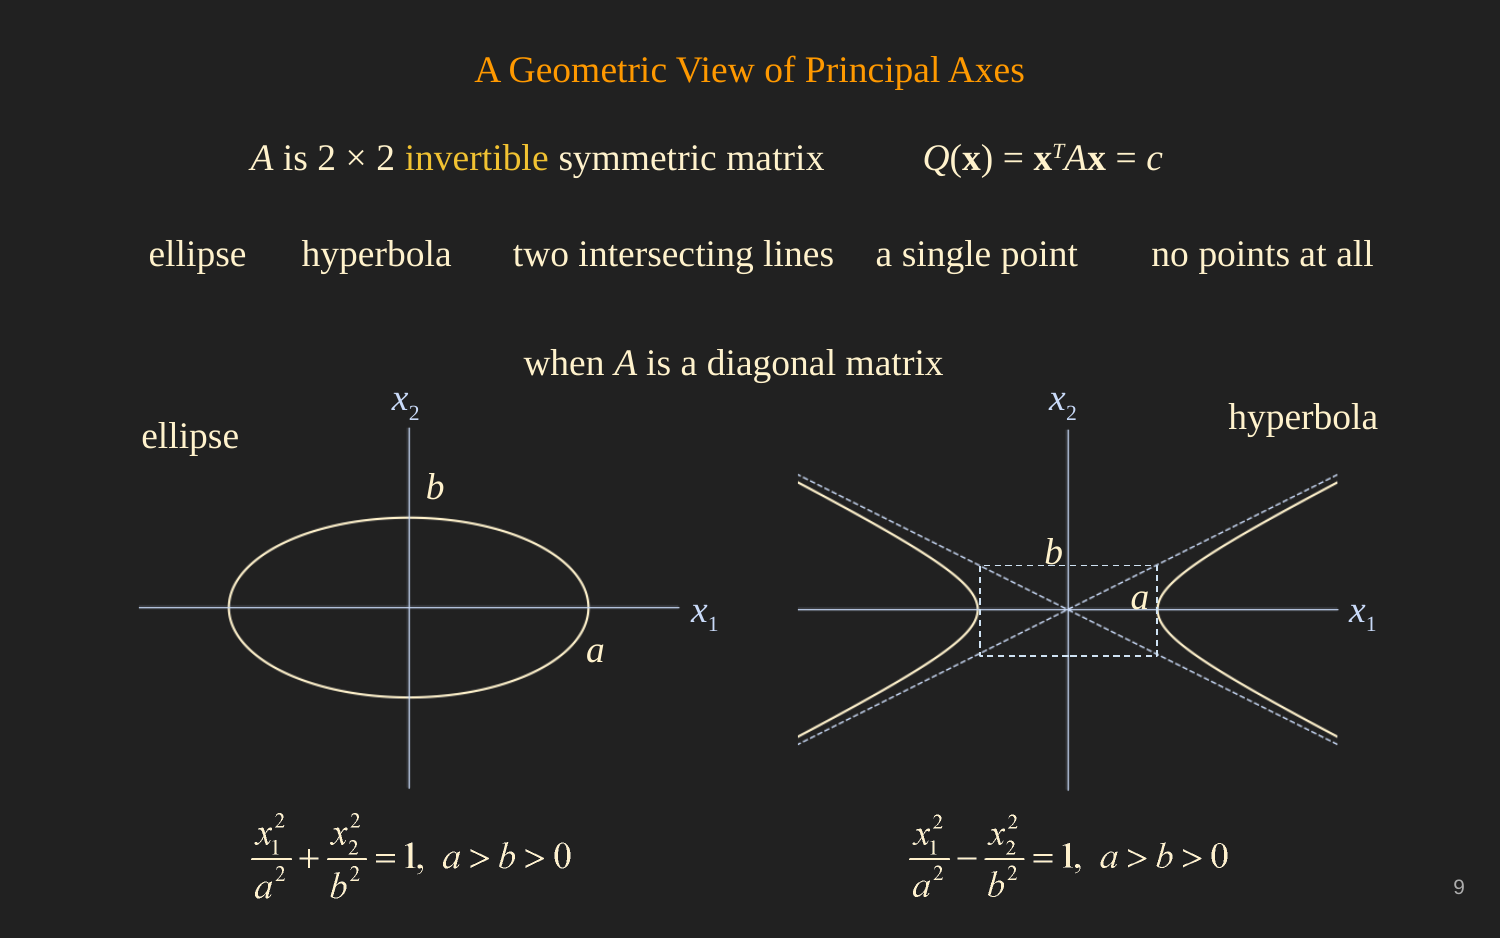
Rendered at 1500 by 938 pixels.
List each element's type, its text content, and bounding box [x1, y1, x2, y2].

text_box hyperbola [286, 206, 487, 294]
text_box A Geometric View of Principal Axes [72, 24, 1428, 111]
text_box A is 2 × 2 invertible symmetric matrix [235, 110, 862, 198]
text_box Q(x) = xTAx = c [907, 110, 1290, 198]
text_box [780, 350, 1404, 902]
text_box ellipse [133, 206, 286, 294]
text_box hyperbola [1408, 370, 1414, 458]
text_box when A is a diagonal matrix [508, 316, 992, 403]
slide_number ‹#› [1389, 849, 1480, 922]
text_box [113, 350, 746, 904]
text_box no points at all [1136, 206, 1428, 294]
text_box a single point [860, 206, 1106, 294]
text_box two intersecting lines [497, 206, 860, 294]
